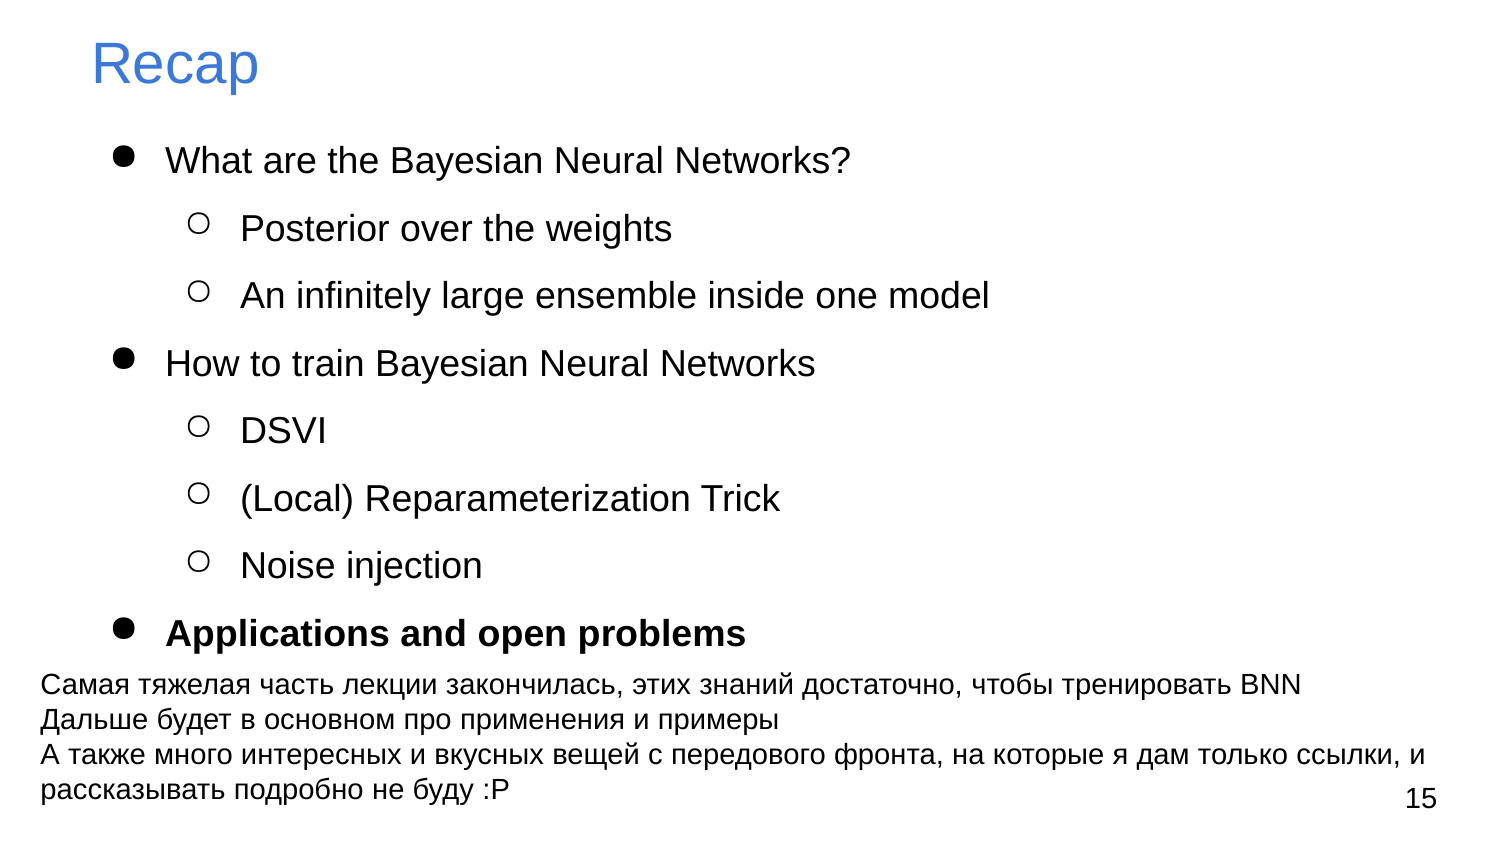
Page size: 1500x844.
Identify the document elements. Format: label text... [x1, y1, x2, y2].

title Recap [76, 10, 1474, 105]
slide_number 15 [1389, 764, 1480, 830]
text_box Самая тяжелая часть лекции закончилась, этих знаний достаточно, чтобы тренировать BNN Дальше будет в основном про применения и примеры А также много интересных и вкусных вещей с передового фронта, на которые я дам только ссылки, и рассказывать подробно не буду :P [25, 650, 1500, 746]
text_box What are the Bayesian Neural Networks? Posterior over the weights An infinitely large ensemble inside one model How to train Bayesian Neural Networks DSVI (Local) Reparameterization Trick Noise injection Applications and open problems [75, 137, 1278, 630]
